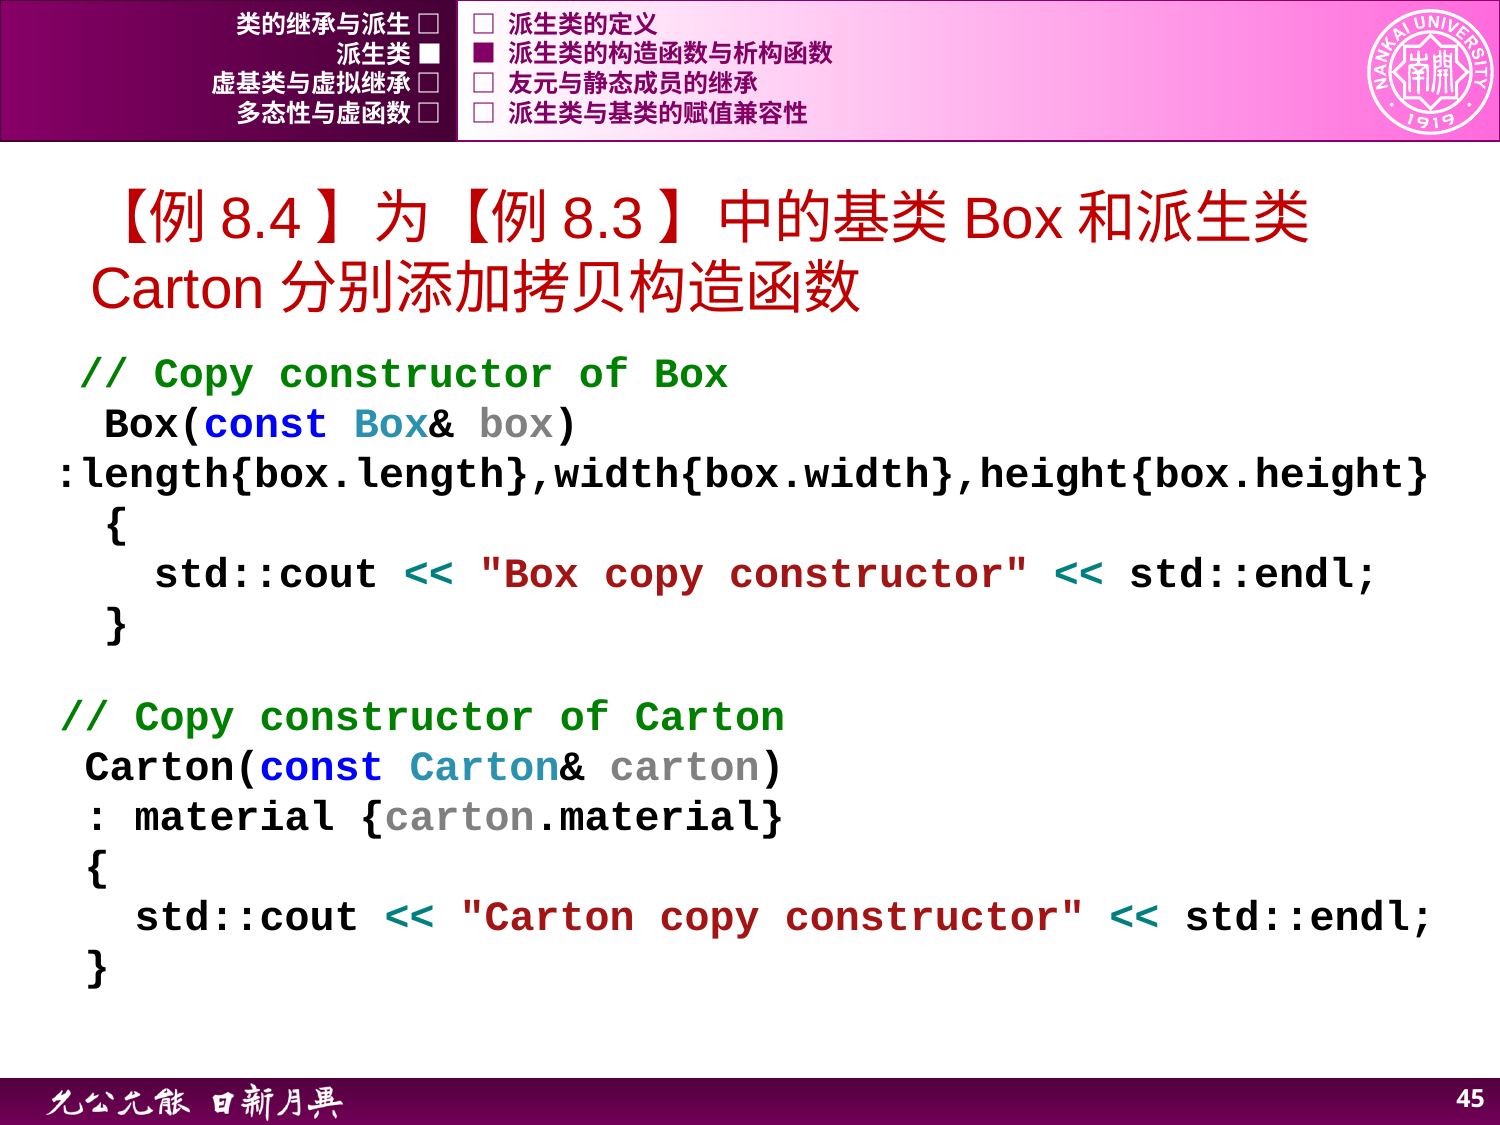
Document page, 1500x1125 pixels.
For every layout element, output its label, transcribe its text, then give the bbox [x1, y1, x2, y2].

slide_number 44 [1377, 1074, 1500, 1125]
text_box ■ 派生类的构造函数与析构函数 [455, 36, 1361, 66]
text_box □ 派生类的定义 [455, 7, 1361, 36]
text_box 多态性与虚函数 □ [0, 95, 455, 129]
text_box 派生类 ■ [0, 36, 455, 66]
text_box □ 友元与静态成员的继承 [455, 66, 1361, 95]
text_box 虚基类与虚拟继承 □ [0, 66, 455, 95]
list 【例8.4】为【例8.3】中的基类Box和派生类Carton分别添加拷贝构造函数 [74, 172, 1426, 338]
text_box // Copy constructor of Carton Carton(const Carton& carton) : material {carton.material} { std::cout << "Carton copy constructor" << std::endl; } [19, 681, 1482, 996]
text_box // Copy constructor of Box Box(const Box& box) :length{box.length},width{box.width},height{box.height} { std::cout << "Box copy constructor" << std::endl; } [39, 338, 1471, 653]
picture [35, 1081, 356, 1122]
text_box □ 派生类与基类的赋值兼容性 [455, 95, 1361, 129]
text_box 类的继承与派生 □ [0, 7, 455, 36]
